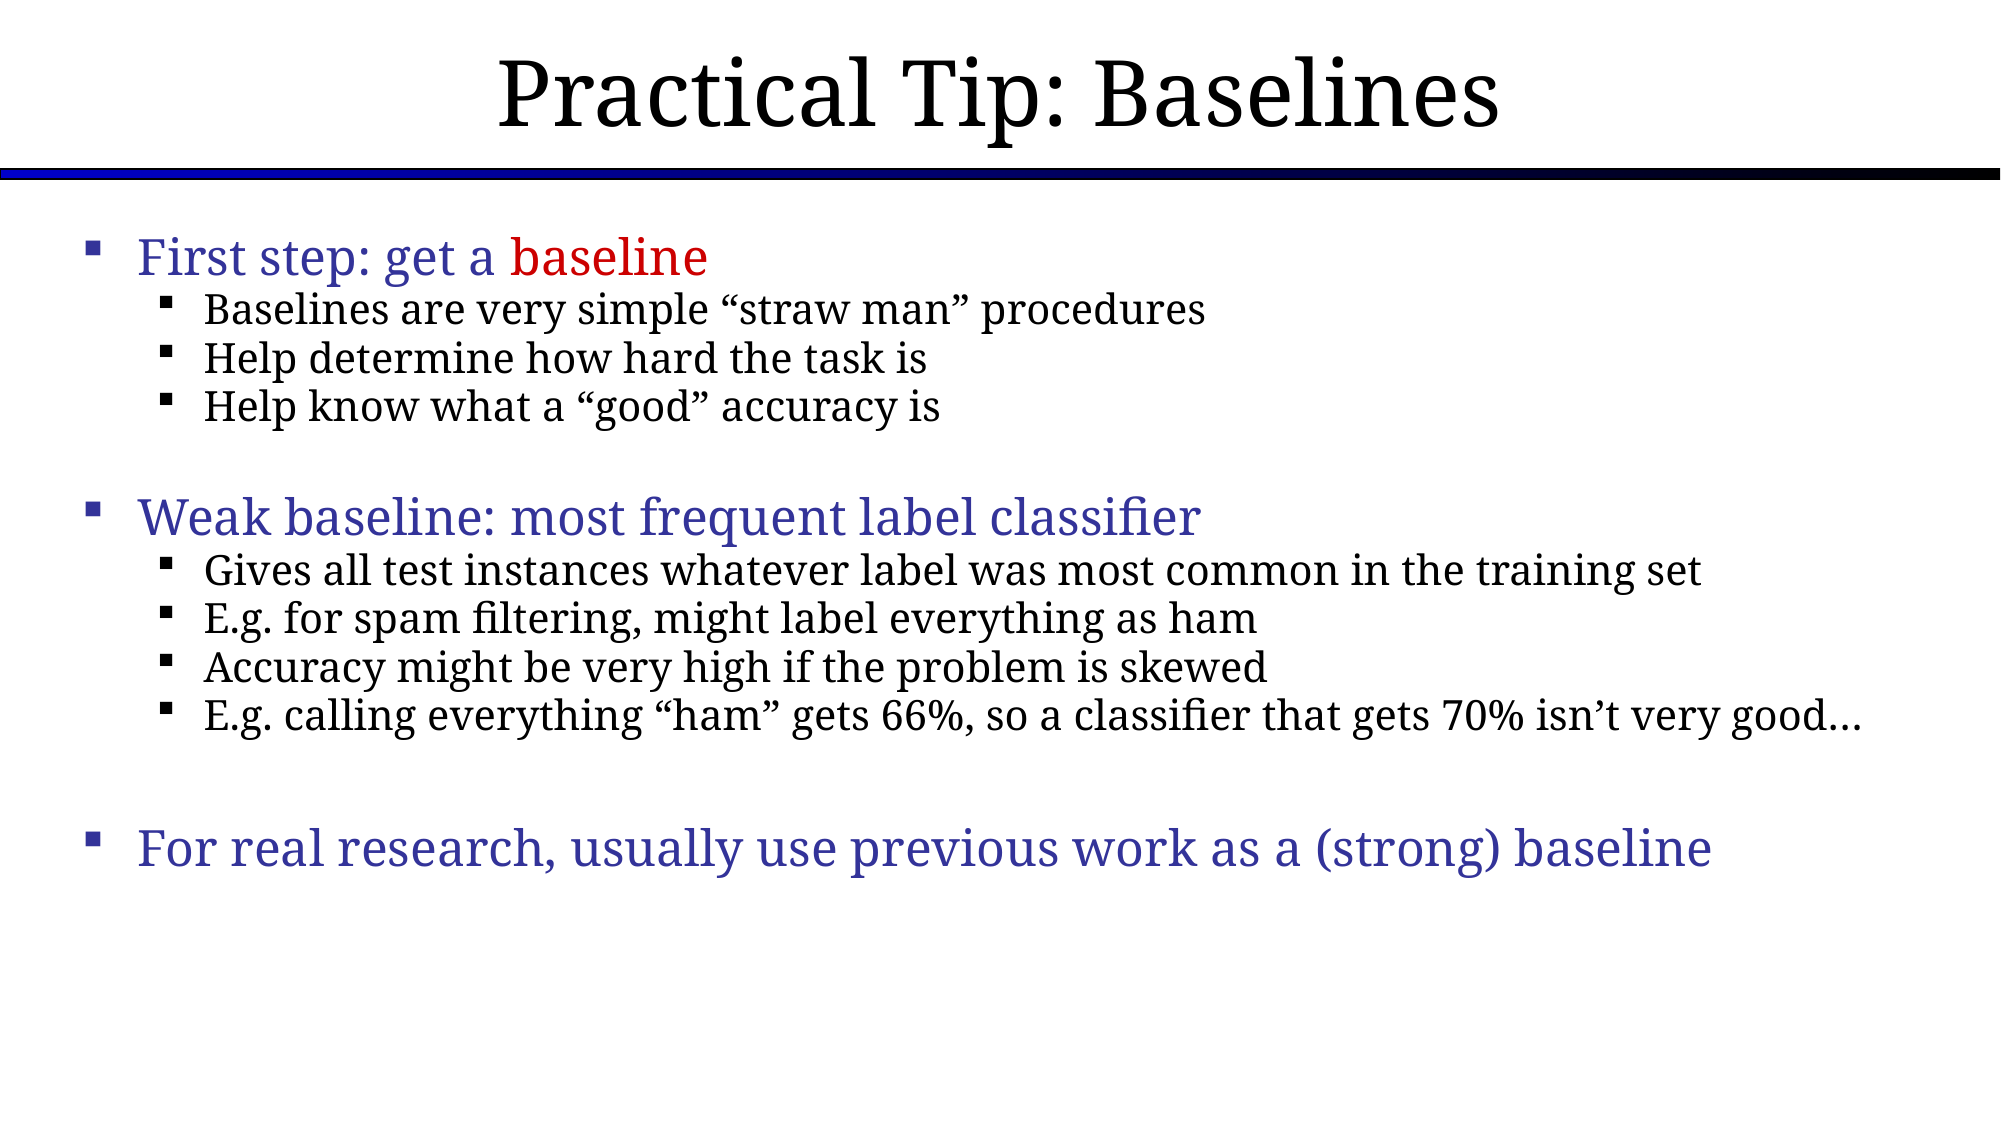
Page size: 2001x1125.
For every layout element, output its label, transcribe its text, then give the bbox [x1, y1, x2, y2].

list First step: get a baseline Baselines are very simple “straw man” procedures Help determine how hard the task is Help know what a “good” accuracy is Weak baseline: most frequent label classifier Gives all test instances whatever label was most common in the training set E.g. for spam filtering, might label everything as ham Accuracy might be very high if the problem is skewed E.g. calling everything “ham” gets 66%, so a classifier that gets 70% isn’t very good… For real research, usually use previous work as a (strong) baseline [66, 228, 1934, 1006]
title Practical Tip: Baselines [0, 0, 2000, 184]
